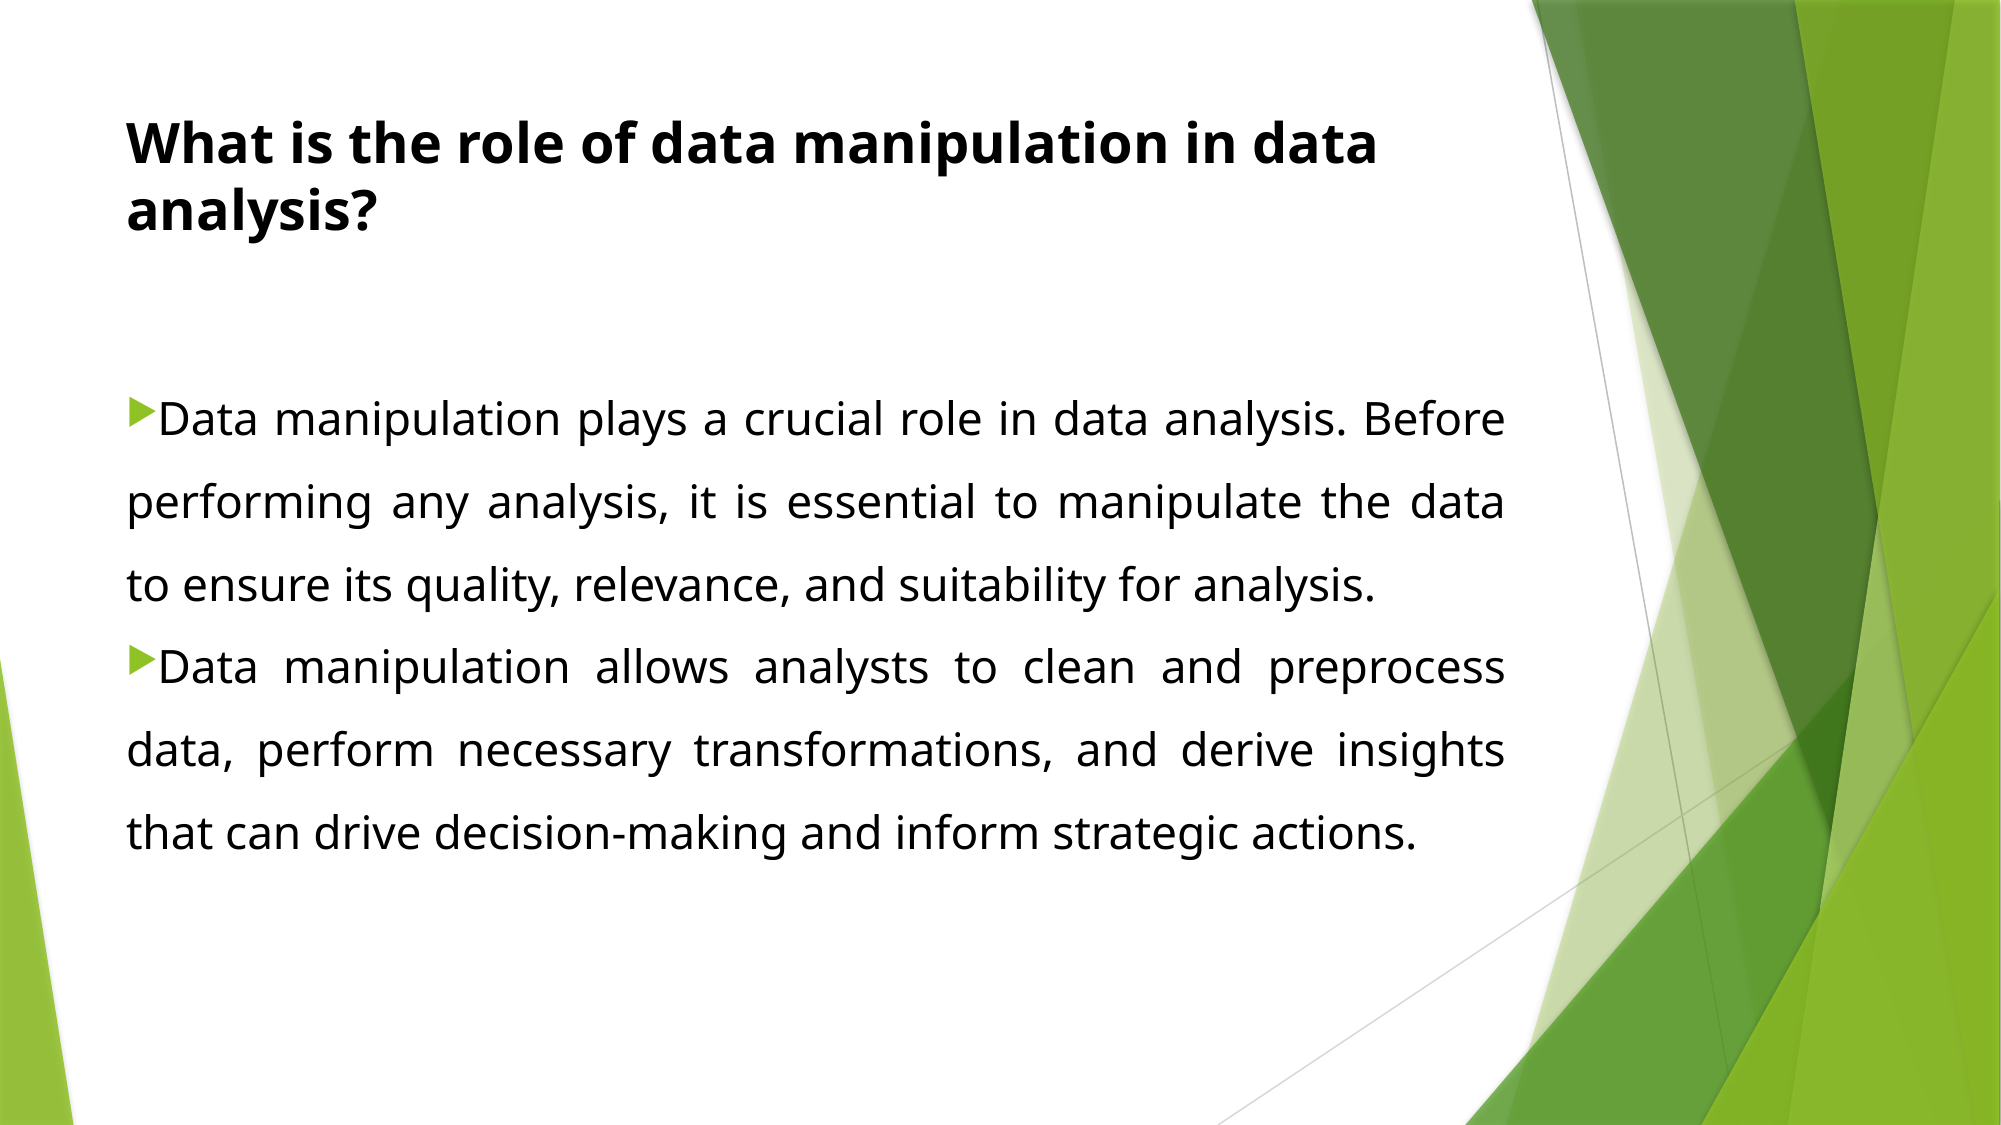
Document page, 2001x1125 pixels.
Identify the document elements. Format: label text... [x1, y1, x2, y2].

title What is the role of data manipulation in data analysis? [111, 99, 1522, 317]
list Data manipulation plays a crucial role in data analysis. Before performing any analysis, it is essential to manipulate the data to ensure its quality, relevance, and suitability for analysis. Data manipulation allows analysts to clean and preprocess data, perform necessary transformations, and derive insights that can drive decision-making and inform strategic actions. [111, 354, 1522, 992]
